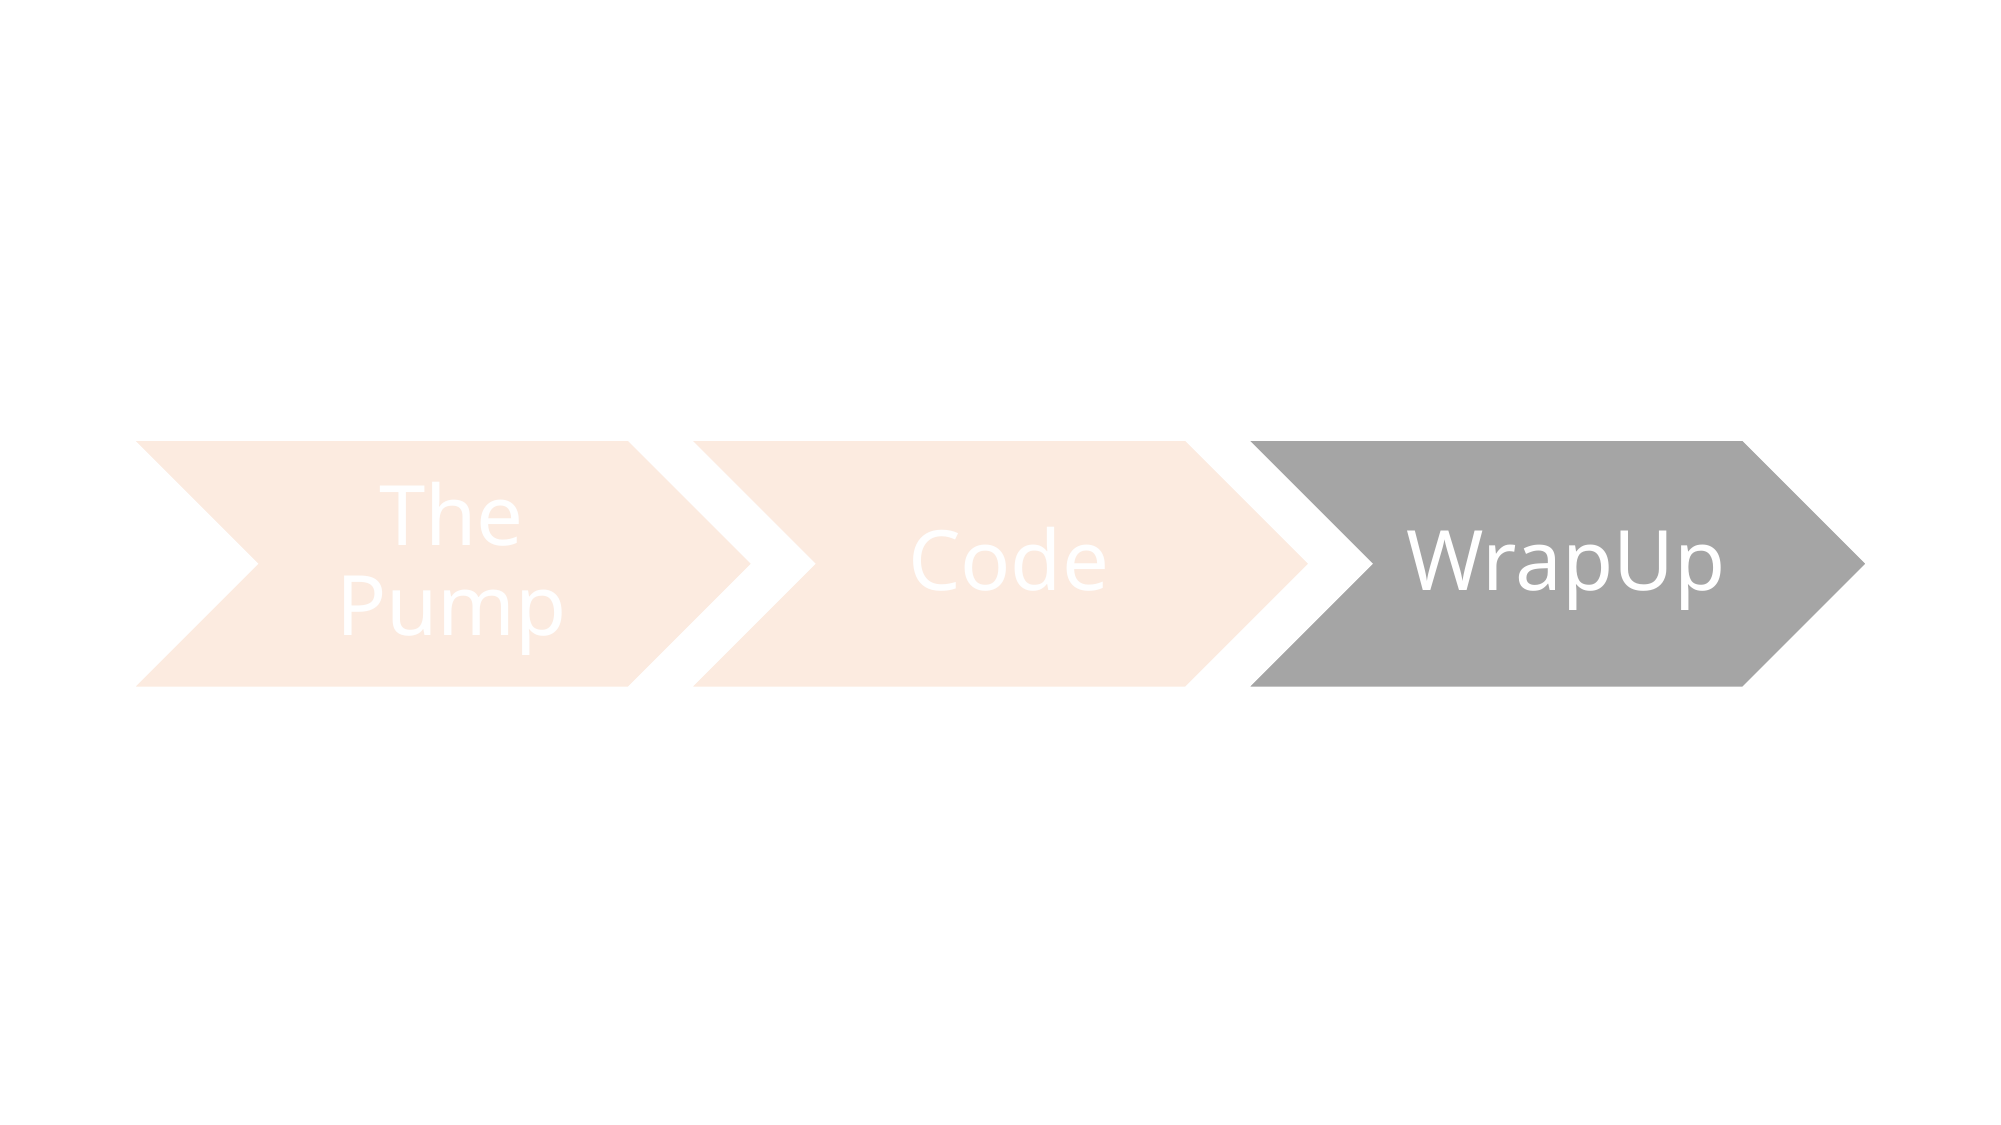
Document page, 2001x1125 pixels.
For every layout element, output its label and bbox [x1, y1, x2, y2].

text_box [132, 19, 1868, 1109]
